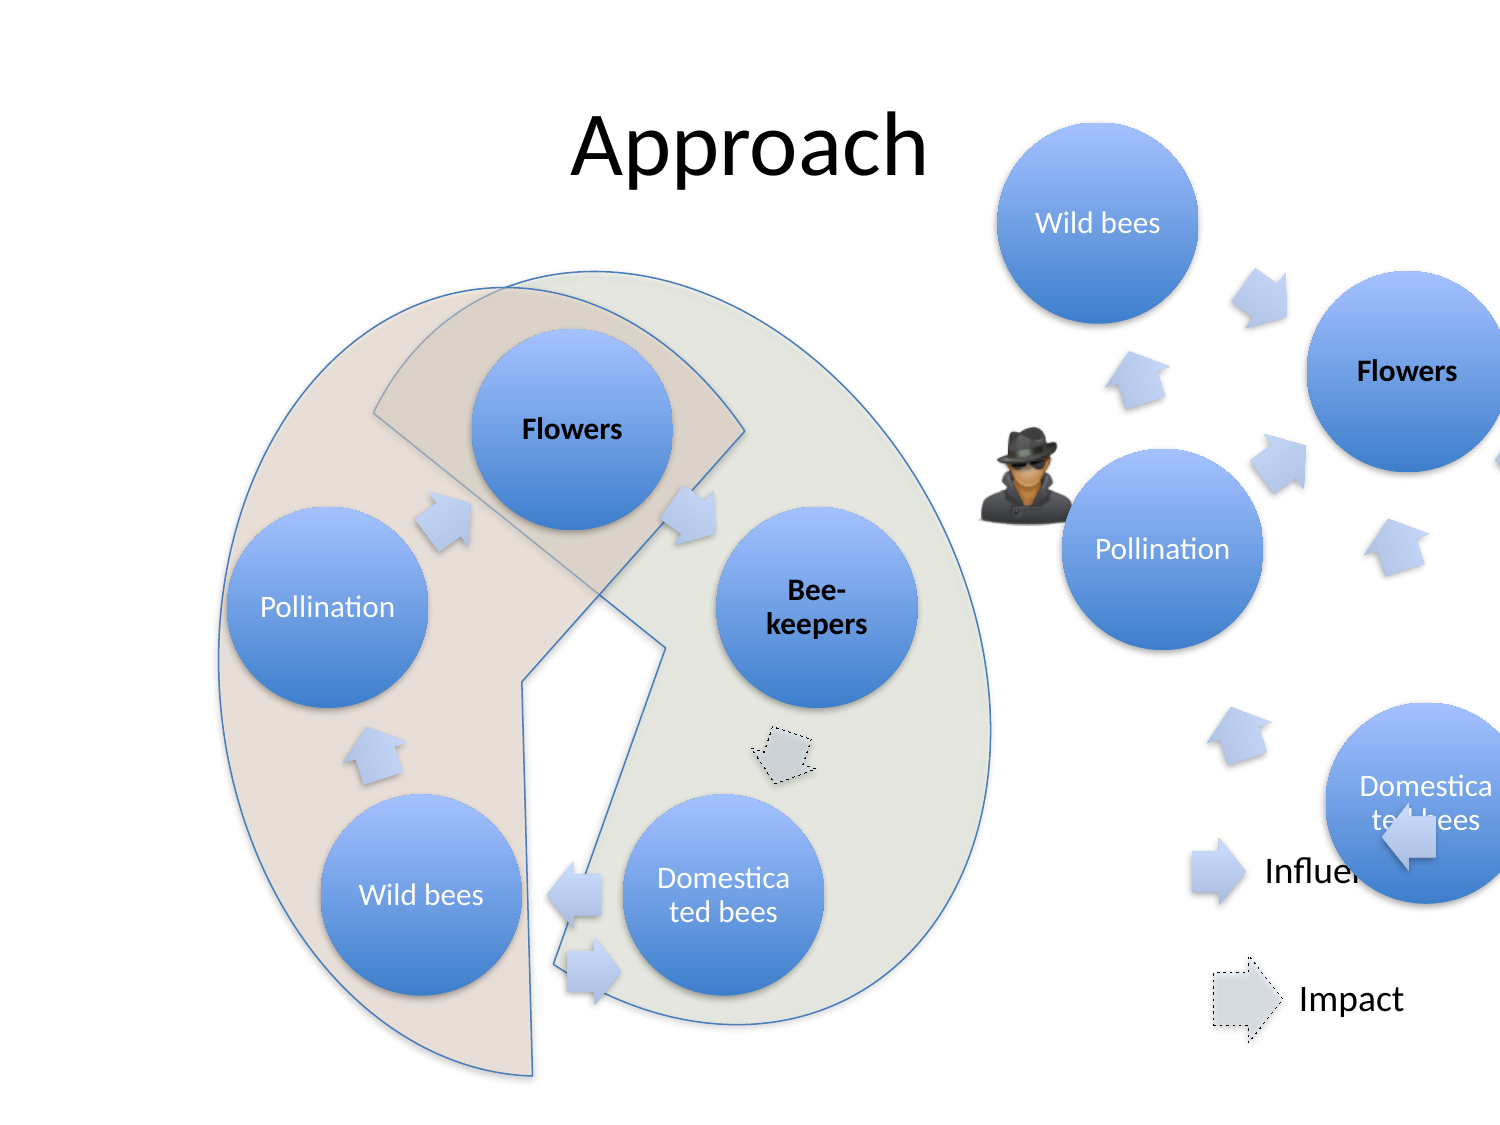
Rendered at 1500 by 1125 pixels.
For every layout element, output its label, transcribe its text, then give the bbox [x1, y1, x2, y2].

picture [978, 425, 1061, 527]
text_box [922, 486, 992, 941]
text_box [1213, 955, 1283, 1043]
text_box Wild bees [997, 122, 1199, 315]
text_box Impact [1284, 966, 1420, 1027]
text_box [373, 286, 641, 327]
text_box [510, 270, 772, 327]
text_box [360, 1004, 534, 1077]
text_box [1061, 270, 1500, 904]
text_box [627, 1004, 839, 1026]
text_box [217, 612, 221, 718]
title Approach [75, 45, 1425, 233]
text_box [226, 328, 918, 996]
